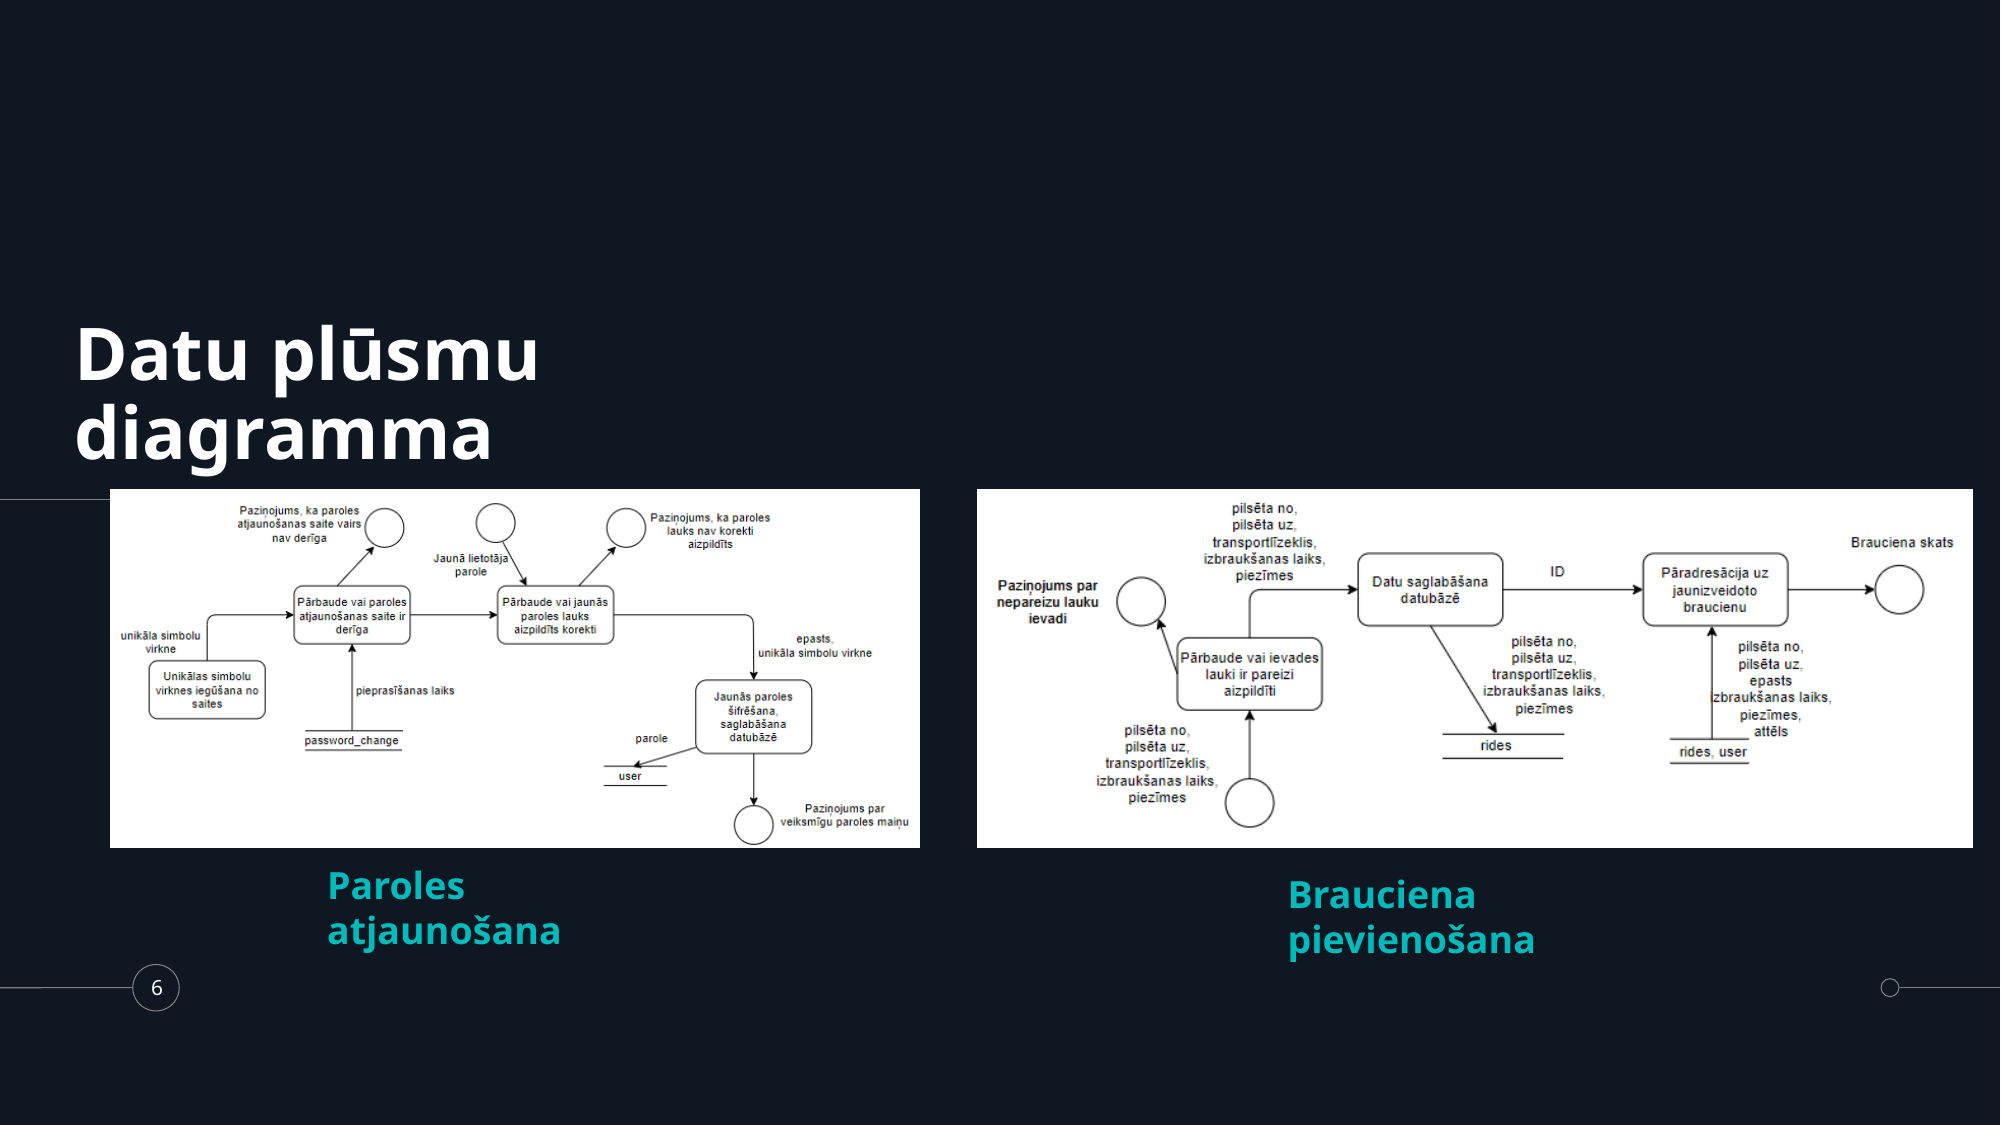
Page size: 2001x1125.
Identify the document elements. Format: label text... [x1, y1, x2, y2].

list Brauciena pievienošana [1287, 871, 1664, 965]
picture [110, 489, 920, 848]
title Datu plūsmu diagramma [74, 316, 956, 475]
text_box Paroles atjaunošana [327, 862, 703, 956]
picture [977, 489, 1973, 848]
slide_number 6 [127, 964, 186, 1014]
